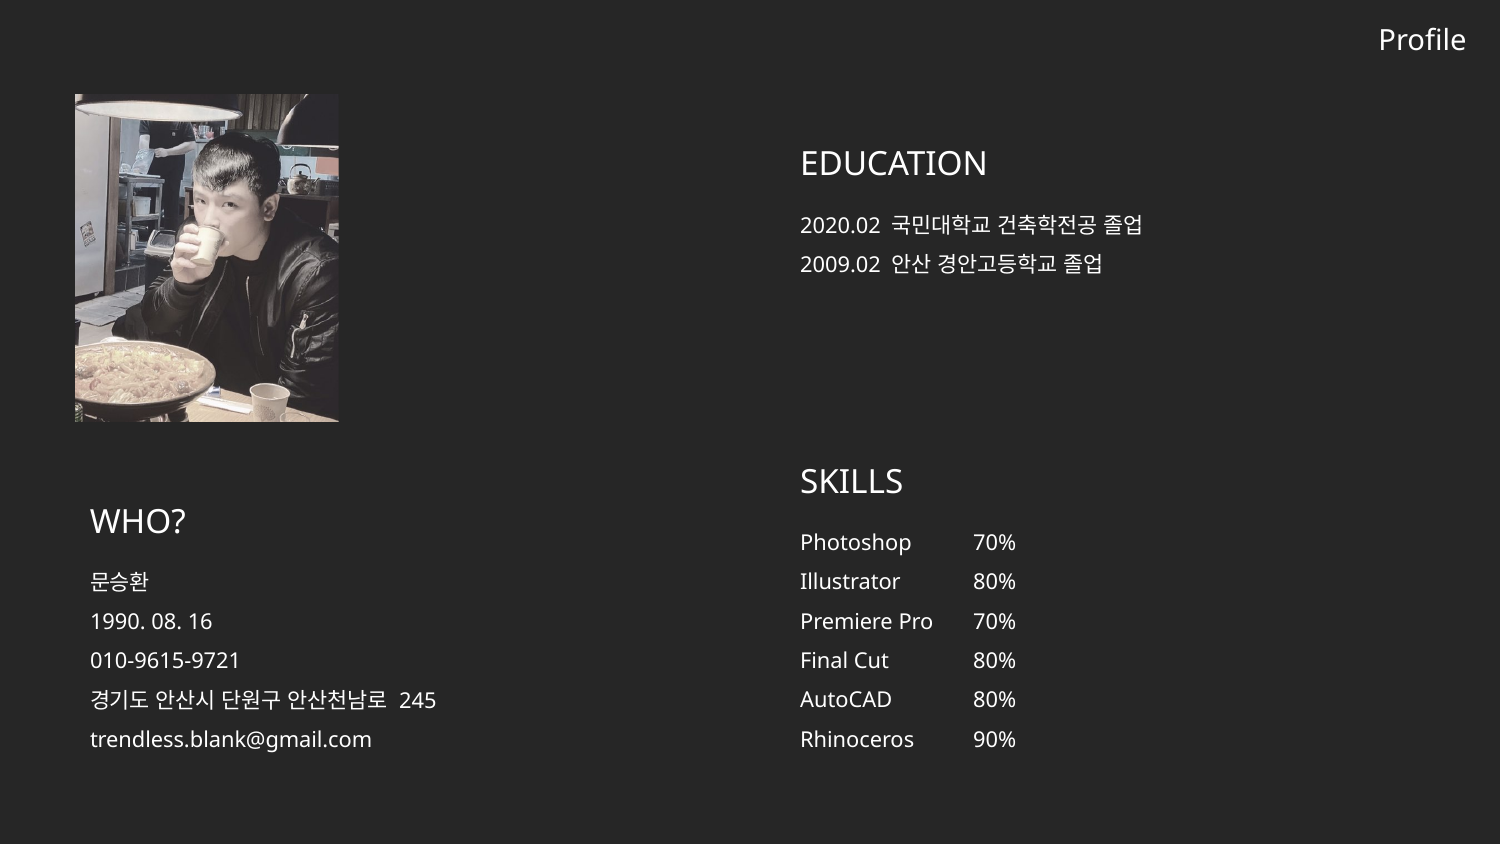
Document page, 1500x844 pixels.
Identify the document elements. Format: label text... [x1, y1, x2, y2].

text_box Profile [1363, 14, 1482, 64]
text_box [785, 452, 1252, 763]
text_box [74, 492, 476, 763]
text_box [785, 134, 1218, 286]
picture [74, 94, 339, 423]
